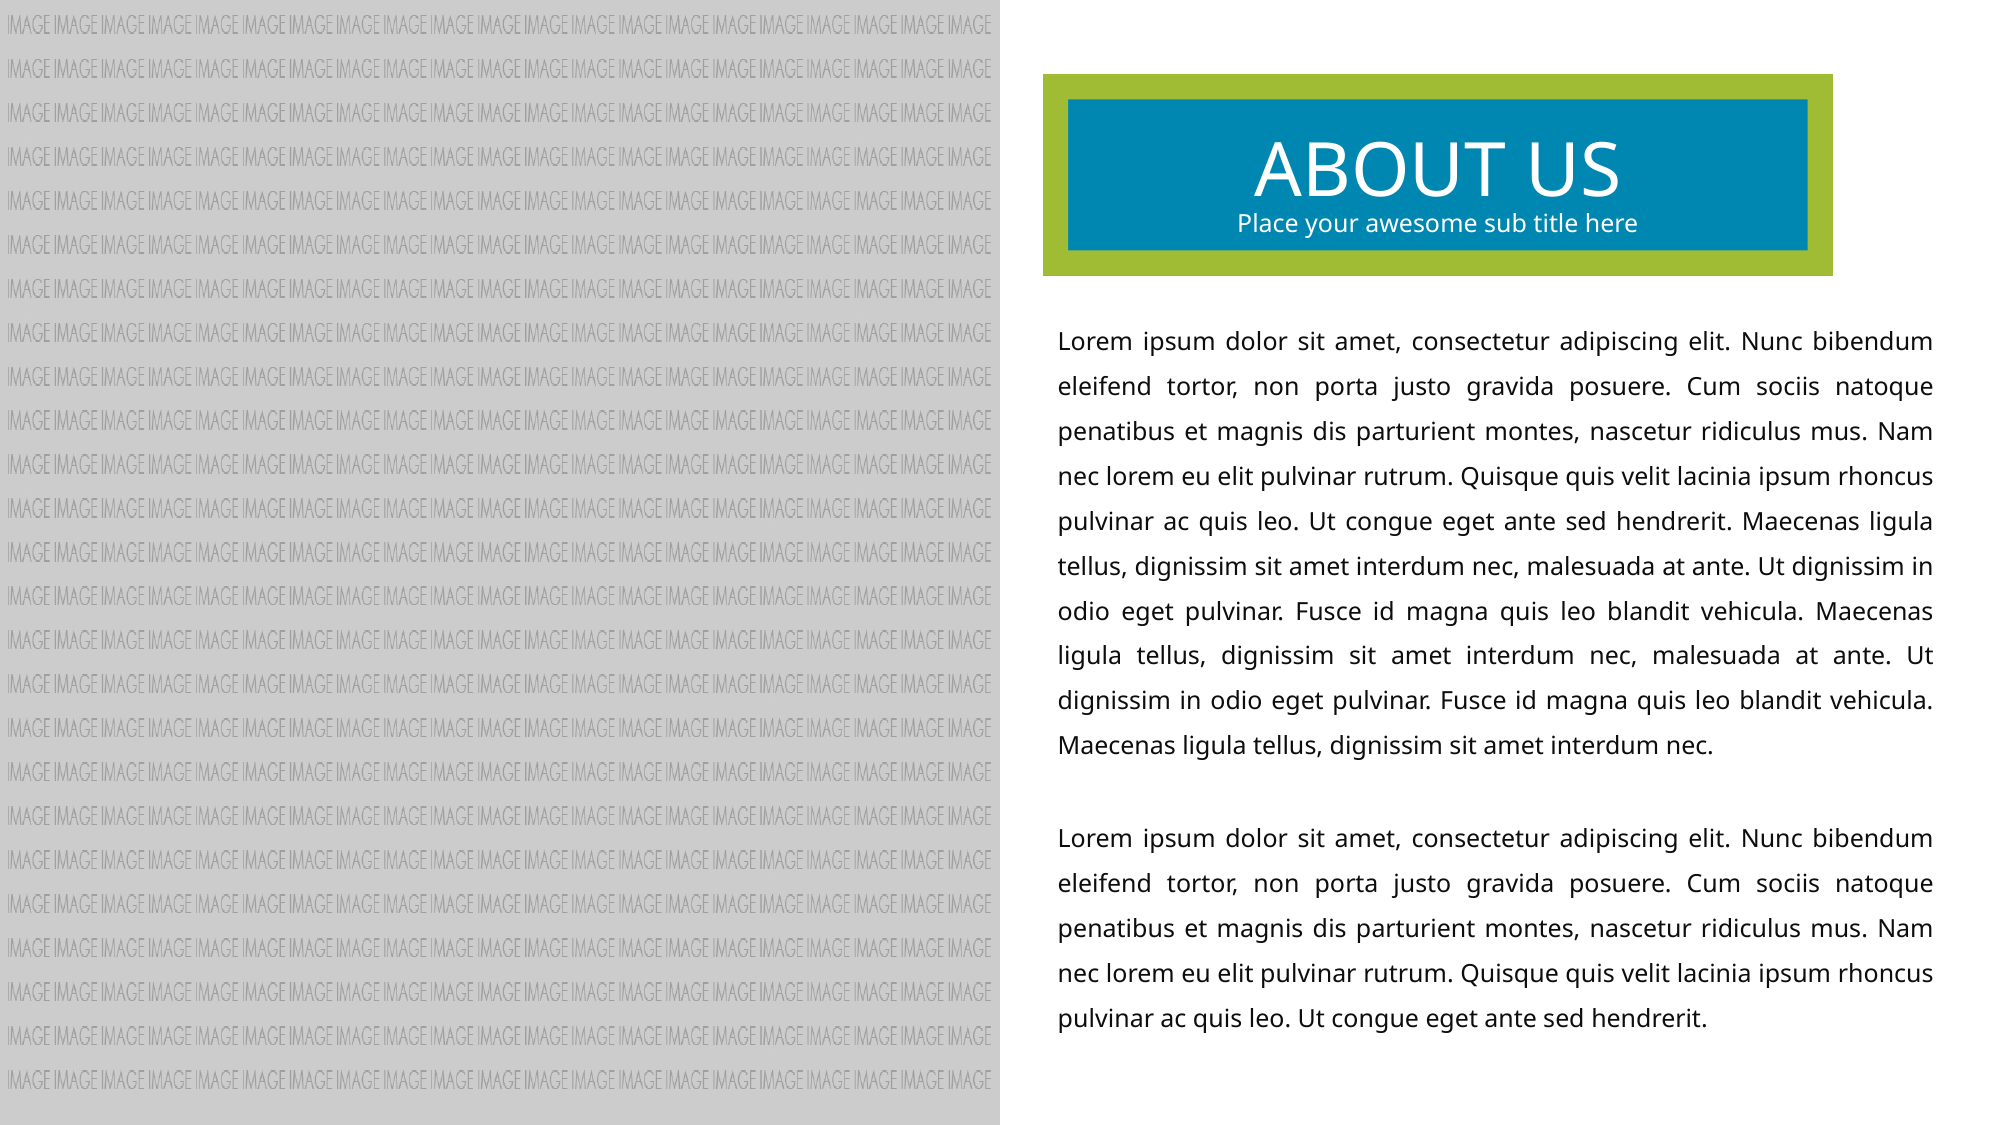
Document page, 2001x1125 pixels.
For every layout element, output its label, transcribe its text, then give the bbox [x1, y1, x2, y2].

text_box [1042, 69, 1833, 276]
text_box Lorem ipsum dolor sit amet, consectetur adipiscing elit. Nunc bibendum eleifend tortor, non porta justo gravida posuere. Cum sociis natoque penatibus et magnis dis parturient montes, nascetur ridiculus mus. Nam nec lorem eu elit pulvinar rutrum. Quisque quis velit lacinia ipsum rhoncus pulvinar ac quis leo. Ut congue eget ante sed hendrerit. Maecenas ligula tellus, dignissim sit amet interdum nec, malesuada at ante. Ut dignissim in odio eget pulvinar. Fusce id magna quis leo blandit vehicula. Maecenas ligula tellus, dignissim sit amet interdum nec, malesuada at ante. Ut dignissim in odio eget pulvinar. Fusce id magna quis leo blandit vehicula. Maecenas ligula tellus, dignissim sit amet interdum nec. [1042, 303, 1950, 767]
text_box [0, 0, 1001, 1125]
text_box Lorem ipsum dolor sit amet, consectetur adipiscing elit. Nunc bibendum eleifend tortor, non porta justo gravida posuere. Cum sociis natoque penatibus et magnis dis parturient montes, nascetur ridiculus mus. Nam nec lorem eu elit pulvinar rutrum. Quisque quis velit lacinia ipsum rhoncus pulvinar ac quis leo. Ut congue eget ante sed hendrerit. [1042, 800, 1950, 1040]
